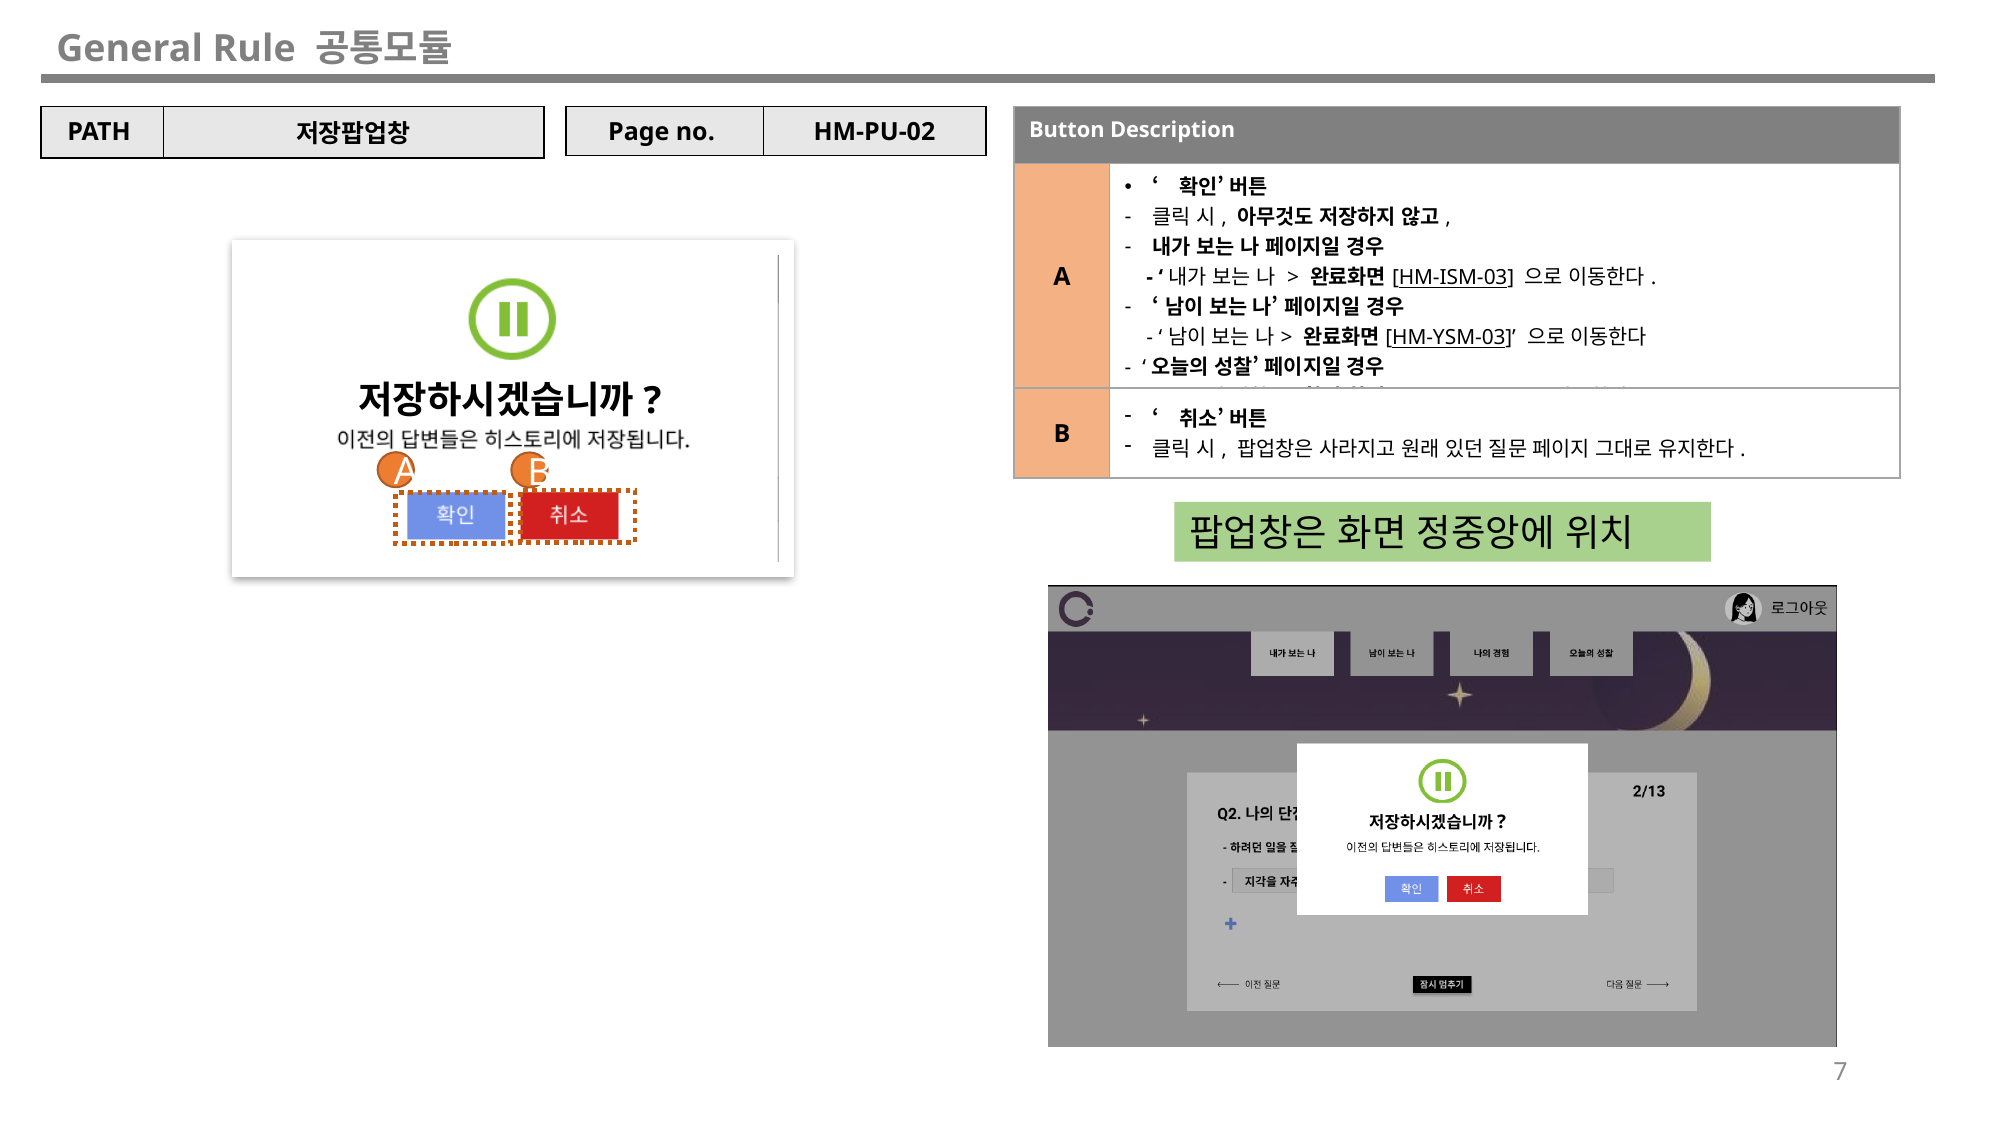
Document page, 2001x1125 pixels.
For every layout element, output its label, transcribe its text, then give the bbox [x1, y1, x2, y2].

table_header Button Description [1015, 107, 1899, 163]
picture [246, 254, 779, 563]
picture [1048, 585, 1837, 1047]
table_header 저장팝업창 [164, 107, 543, 157]
table_cell ‘취소’ 버튼 클릭 시, 팝업창은 사라지고 원래 있던 질문 페이지 그대로 유지한다. [1110, 389, 1899, 477]
table_cell A [1015, 164, 1109, 387]
table_cell ‘확인’ 버튼 클릭 시, 아무것도 저장하지 않고, 내가 보는 나 페이지일 경우 - ‘내가 보는 나 > 완료화면[HM-ISM-03] 으로 이동한다. ‘남이 보는 나’ 페이지일 경우 - ‘남이 보는 나> 완료화면[HM-YSM-03]’ 으로 이동한다 - ‘오늘의 성찰’ 페이지일 경우 - ‘오늘의 성찰 > 확정 화면[HM-RF-03]’으로 이동한다. [1110, 164, 1899, 387]
table_header HM-PU-02 [764, 107, 985, 155]
text_box 팝업창은 화면 정중앙에 위치 [1174, 501, 1711, 562]
text_box General Rule 공통모듈 [41, 14, 528, 74]
slide_number 7 [1412, 1042, 1863, 1103]
table_header PATH [42, 107, 163, 157]
table_cell B [1015, 389, 1109, 477]
table_header Page no. [567, 107, 763, 155]
